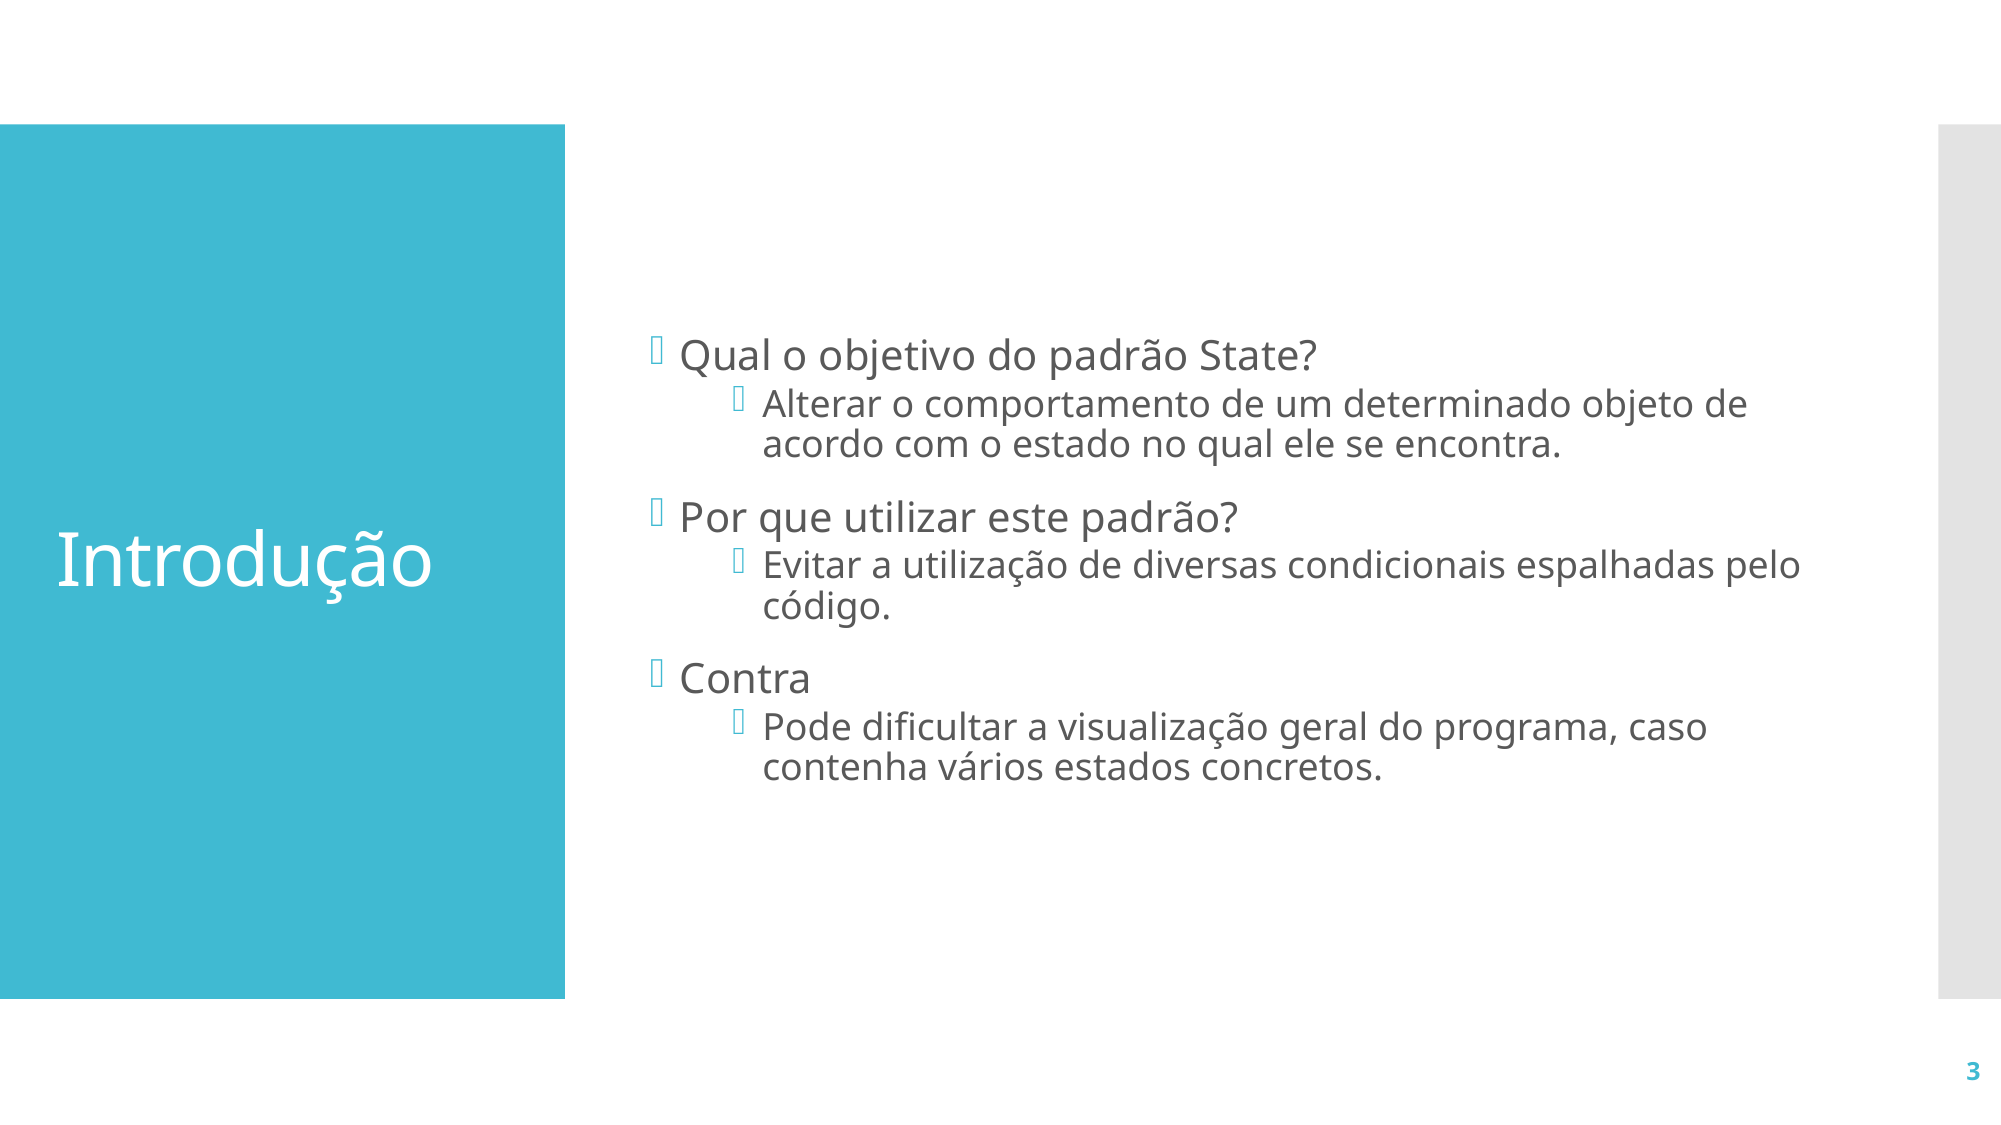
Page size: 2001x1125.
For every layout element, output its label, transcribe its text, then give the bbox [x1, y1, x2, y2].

list Qual o objetivo do padrão State? Alterar o comportamento de um determinado objeto de acordo com o estado no qual ele se encontra. Por que utilizar este padrão? Evitar a utilização de diversas condicionais espalhadas pelo código. Contra Pode dificultar a visualização geral do programa, caso contenha vários estados concretos. [634, 141, 1835, 982]
title Introdução [41, 184, 525, 940]
slide_number 3 [1744, 1042, 1996, 1103]
